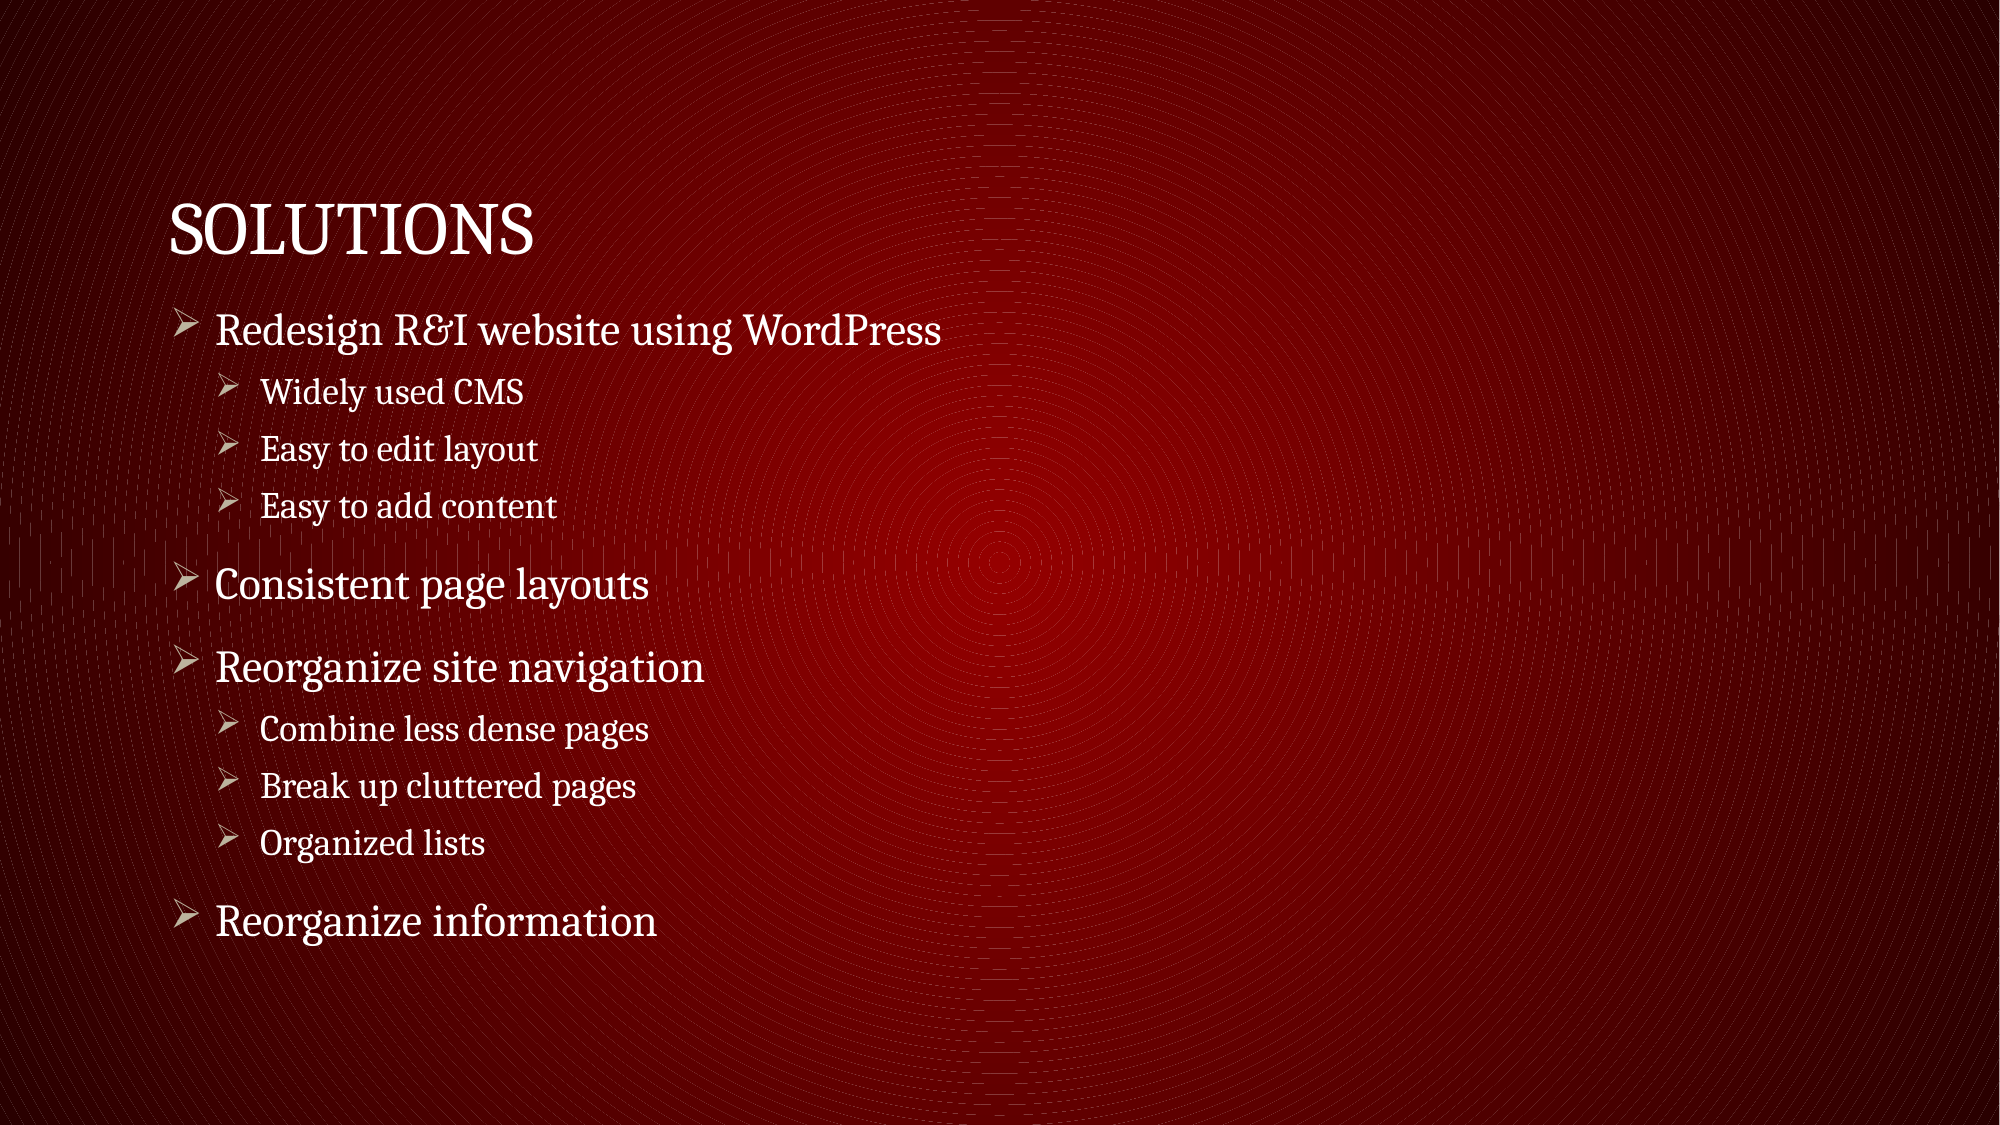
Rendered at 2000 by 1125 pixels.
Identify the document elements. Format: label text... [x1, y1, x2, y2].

title solutions [149, 79, 1850, 280]
list Redesign R&I website using WordPress Widely used CMS Easy to edit layout Easy to add content Consistent page layouts Reorganize site navigation Combine less dense pages Break up cluttered pages Organized lists Reorganize information [149, 295, 1900, 1060]
